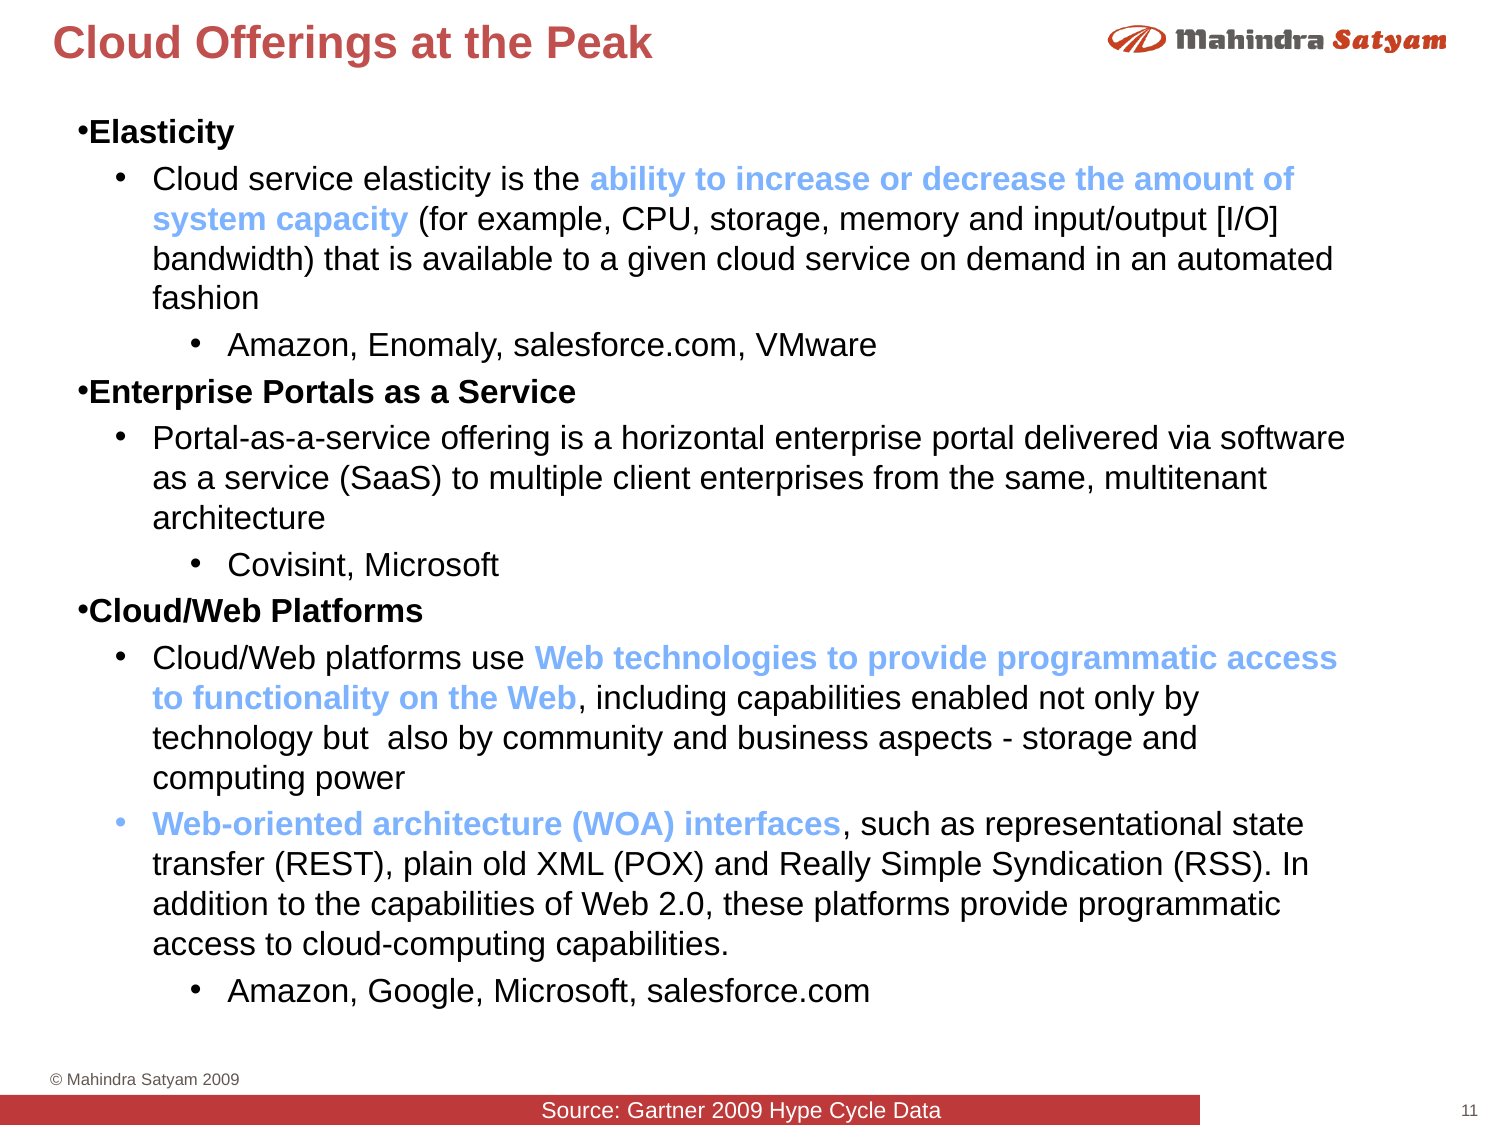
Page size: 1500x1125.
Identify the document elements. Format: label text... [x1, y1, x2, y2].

text_box Elasticity Cloud service elasticity is the ability to increase or decrease the amount of system capacity (for example, CPU, storage, memory and input/output [I/O] bandwidth) that is available to a given cloud service on demand in an automated fashion Amazon, Enomaly, salesforce.com, VMware Enterprise Portals as a Service Portal-as-a-service offering is a horizontal enterprise portal delivered via software as a service (SaaS) to multiple client enterprises from the same, multitenant architecture Covisint, Microsoft Cloud/Web Platforms Cloud/Web platforms use Web technologies to provide programmatic access to functionality on the Web, including capabilities enabled not only by technology but also by community and business aspects - storage and computing power Web-oriented architecture (WOA) interfaces, such as representational state transfer (REST), plain old XML (POX) and Really Simple Syndication (RSS). In addition to the capabilities of Web 2.0, these platforms provide programmatic access to cloud-computing capabilities. Amazon, Google, Microsoft, salesforce.com [62, 102, 1375, 1063]
text_box Source: Gartner 2009 Hype Cycle Data [541, 1095, 942, 1123]
title Cloud Offerings at the Peak [52, 12, 1403, 69]
picture [1403, 25, 1446, 53]
